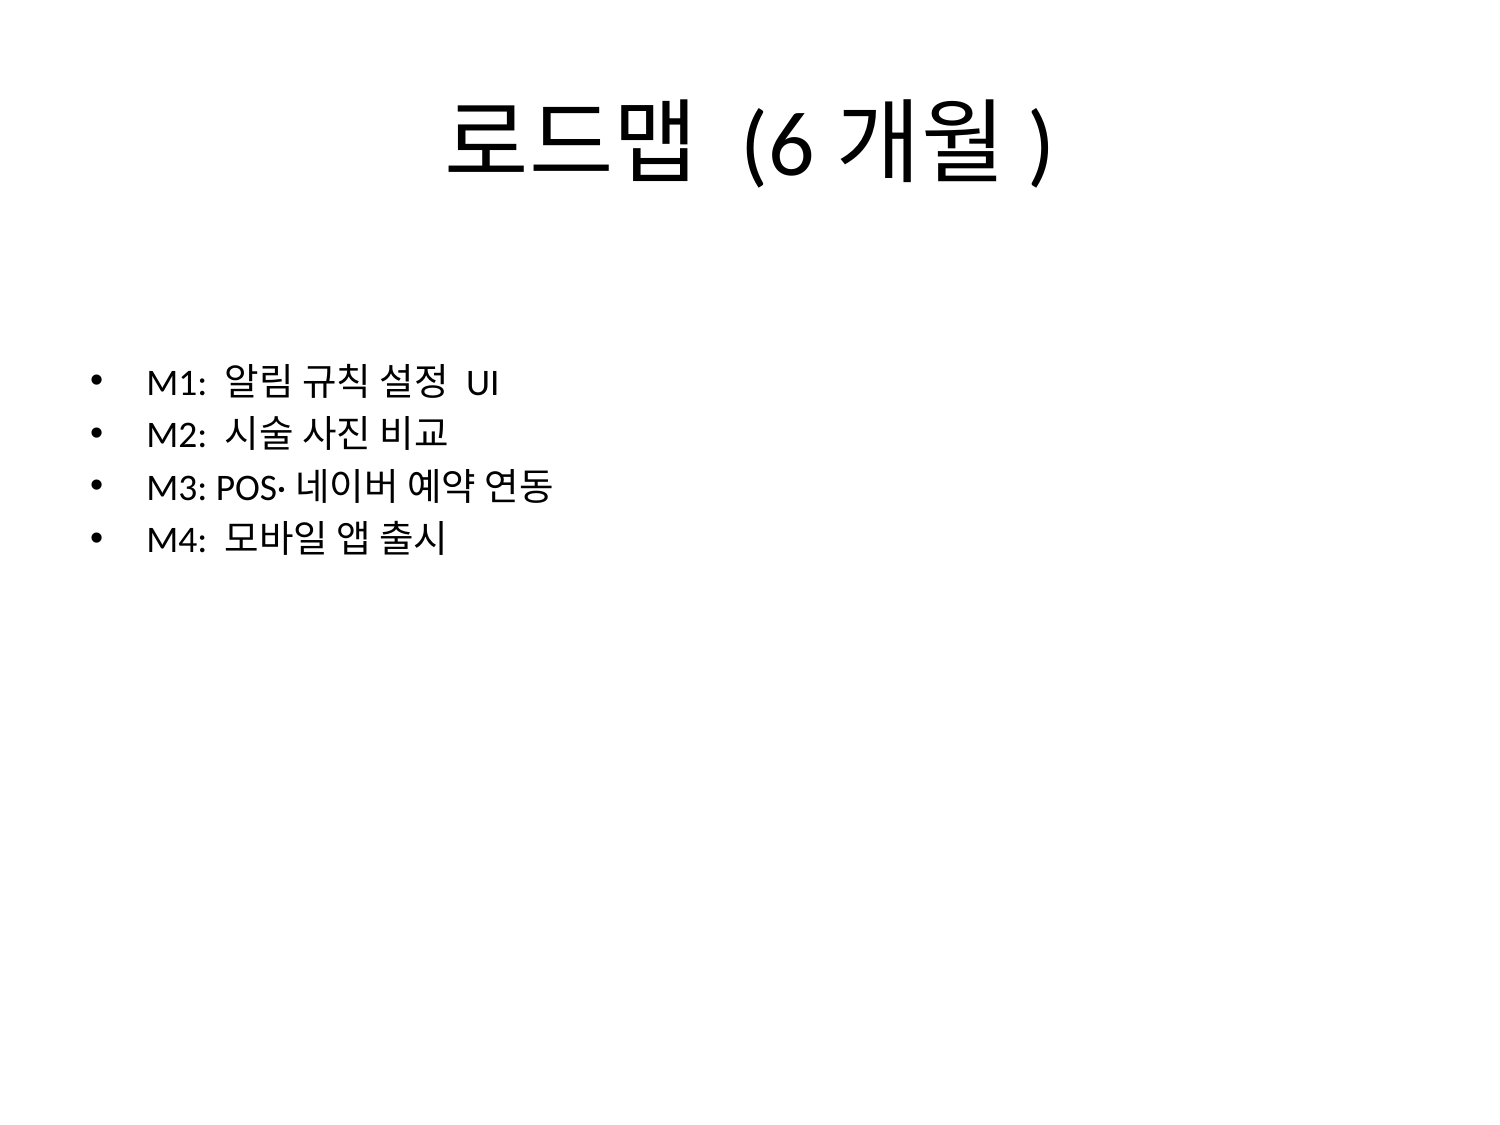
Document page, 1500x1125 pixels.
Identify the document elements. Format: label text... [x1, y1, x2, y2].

list M1: 알림 규칙 설정 UI M2: 시술 사진 비교 M3: POS·네이버 예약 연동 M4: 모바일 앱 출시 [75, 262, 1425, 1005]
title 로드맵 (6개월) [75, 45, 1425, 233]
